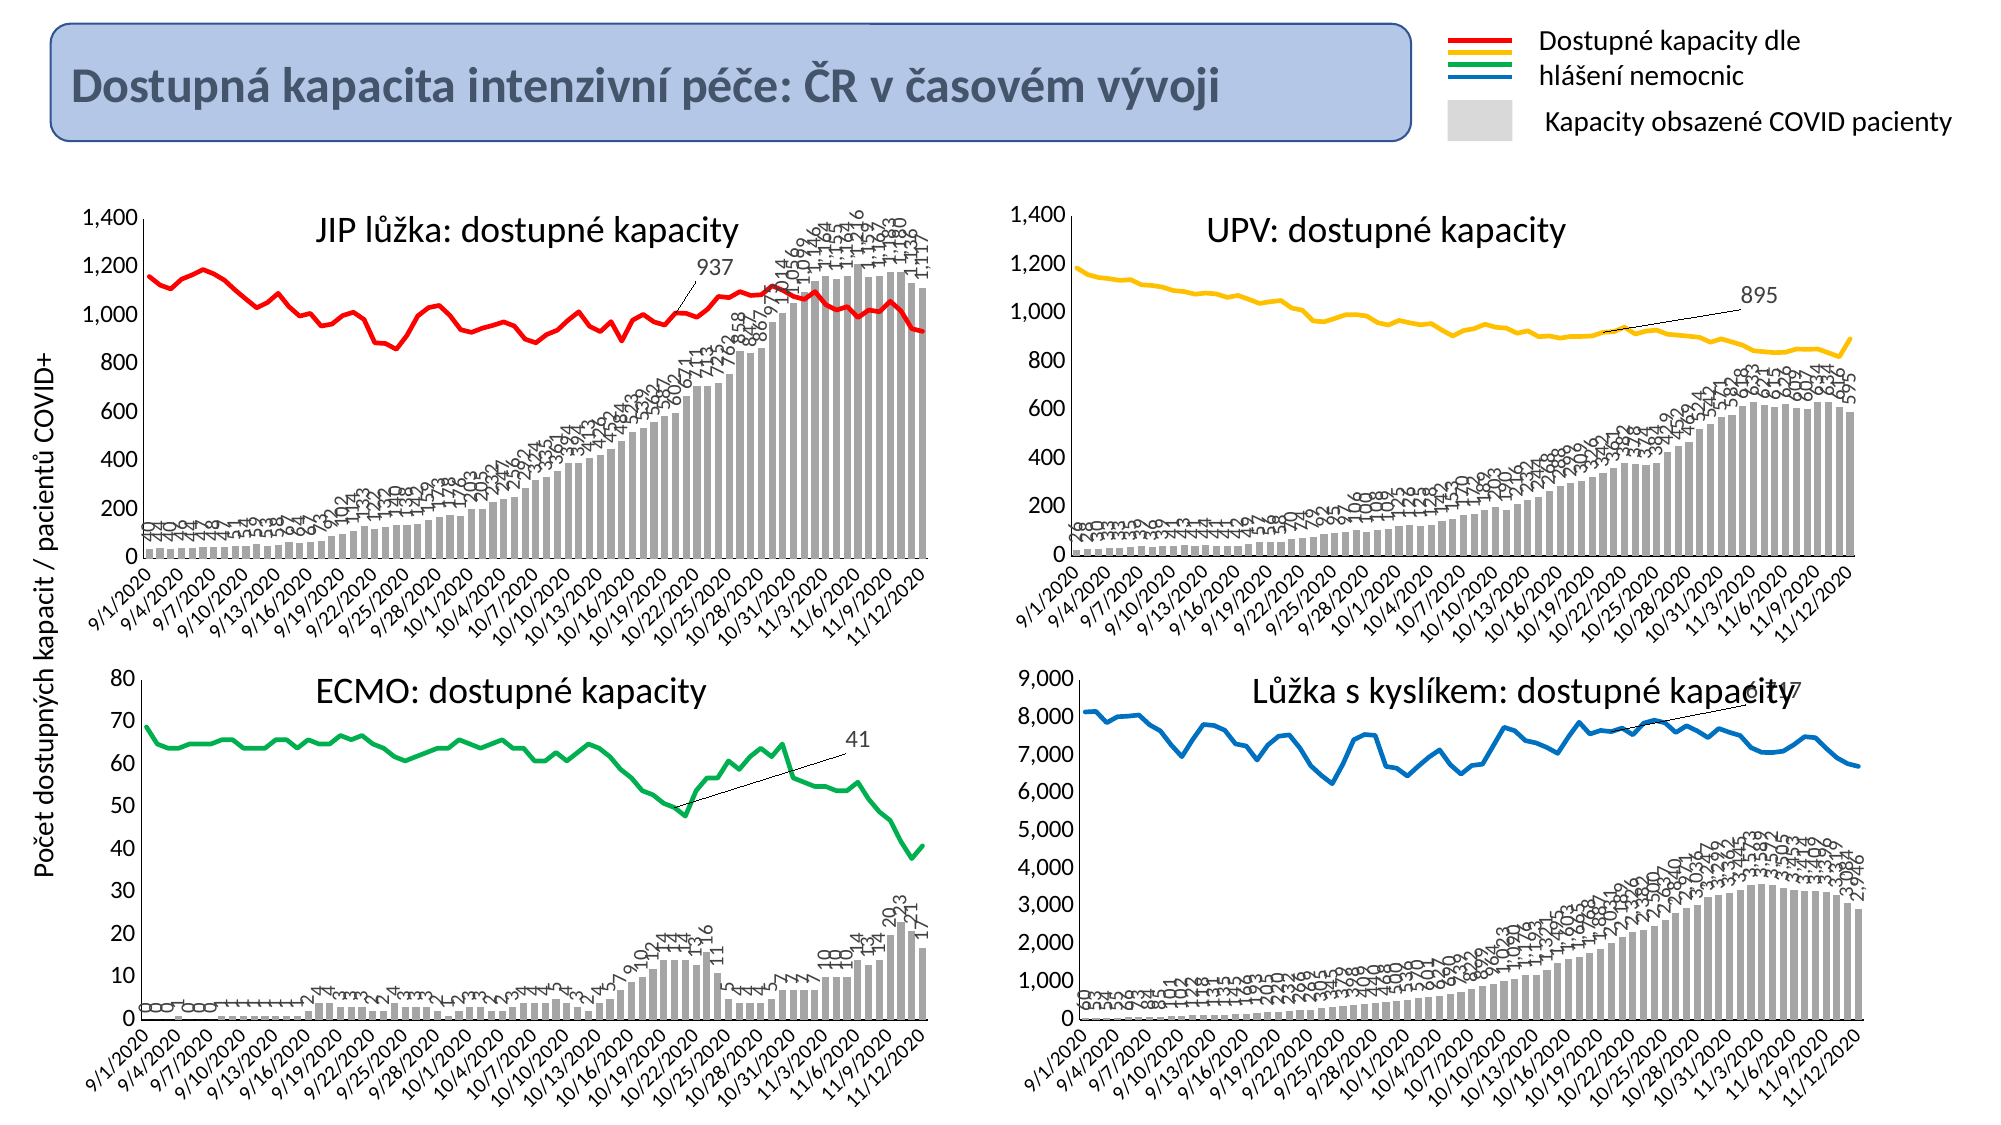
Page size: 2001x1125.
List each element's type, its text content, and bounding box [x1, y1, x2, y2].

text_box Kapacity obsazené COVID pacienty [1530, 94, 1968, 145]
text_box Počet dostupných kapacit / pacientů COVID+ [16, 338, 64, 893]
text_box [1447, 99, 1513, 142]
chart [64, 197, 948, 1123]
text_box Dostupné kapacity dle hlášení nemocnic [1524, 14, 1872, 99]
chart [991, 194, 1884, 1123]
text_box Dostupná kapacita intenzivní péče: ČR v časovém vývoji [49, 22, 1413, 143]
